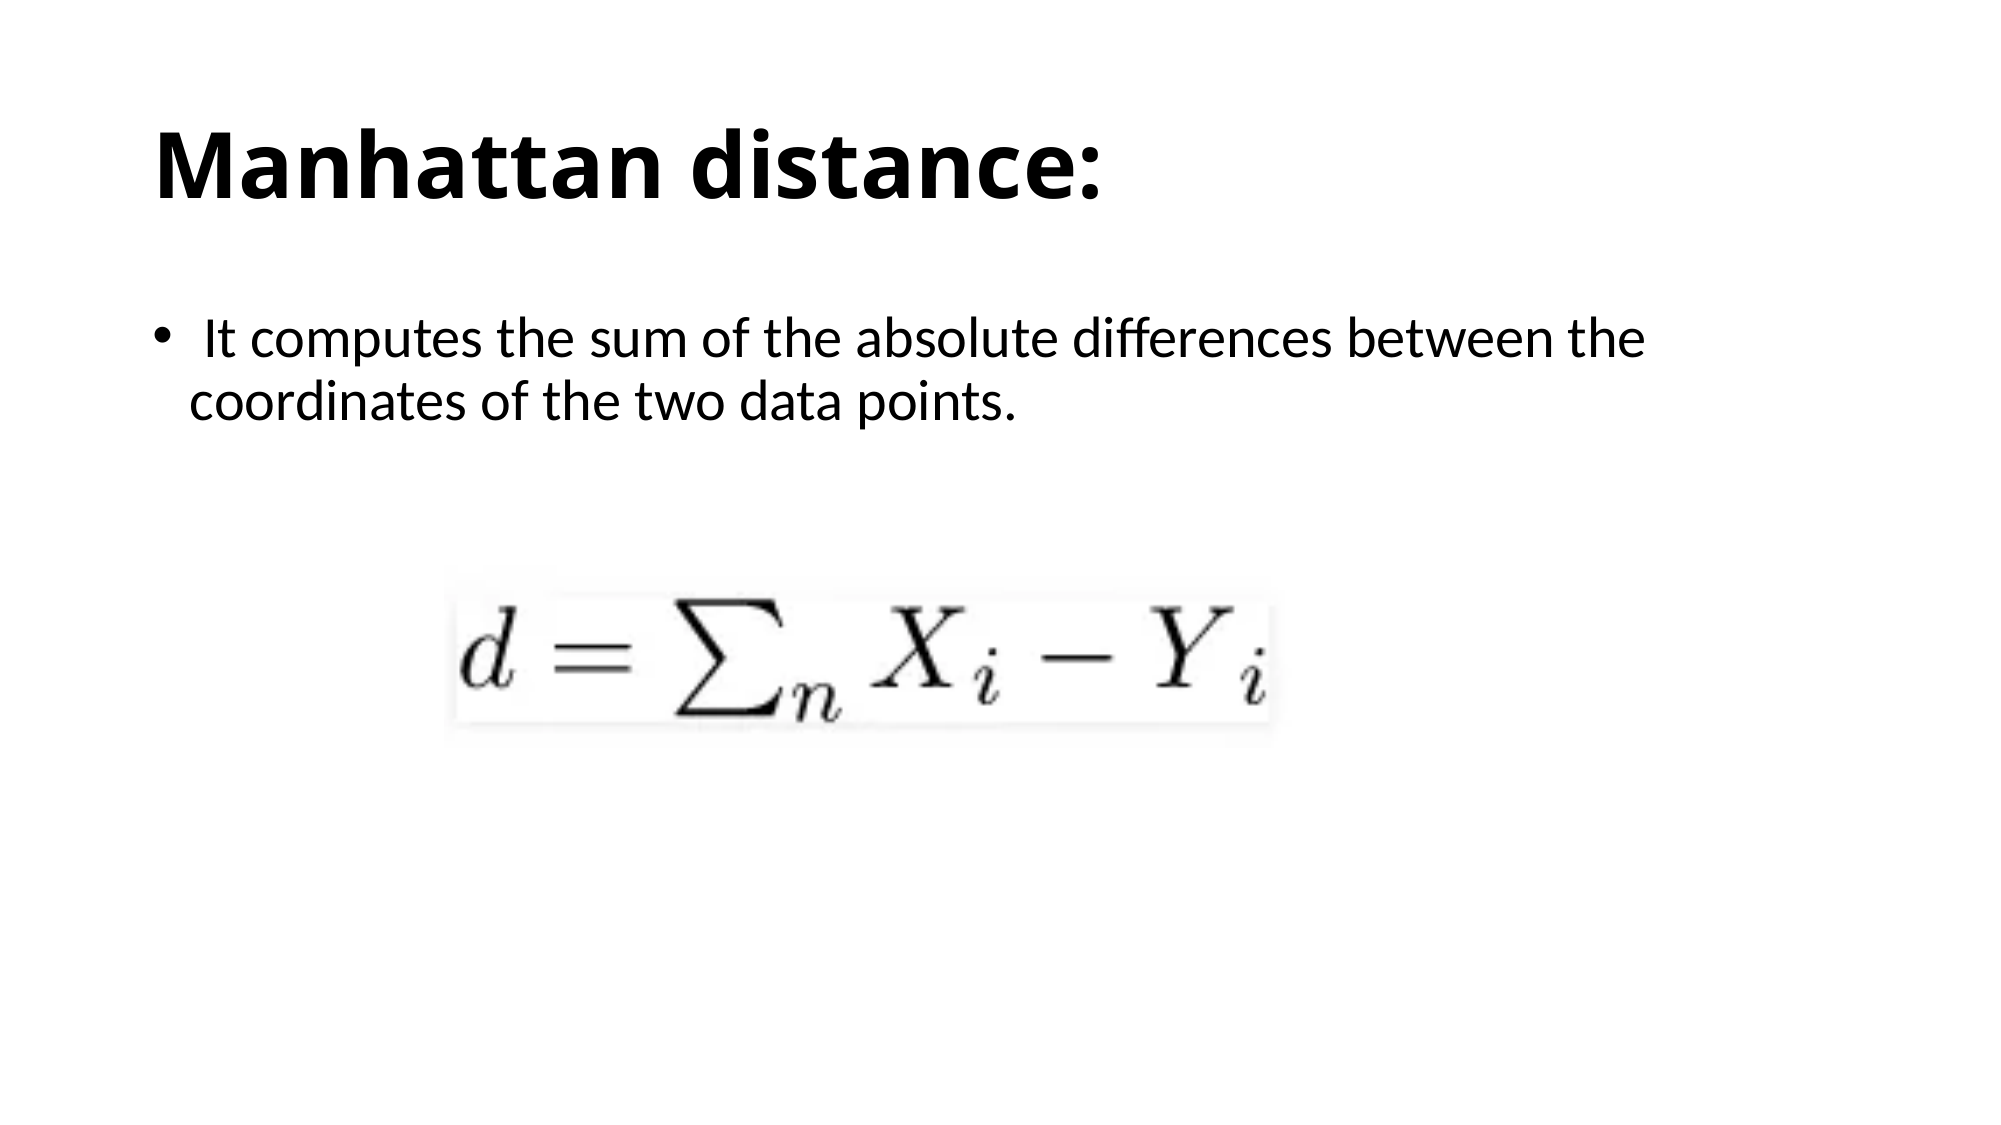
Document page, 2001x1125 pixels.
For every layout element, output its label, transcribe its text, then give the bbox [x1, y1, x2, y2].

list It computes the sum of the absolute differences between the coordinates of the two data points. [137, 299, 1863, 1014]
picture [444, 565, 1312, 748]
title Manhattan distance: [137, 59, 1863, 278]
